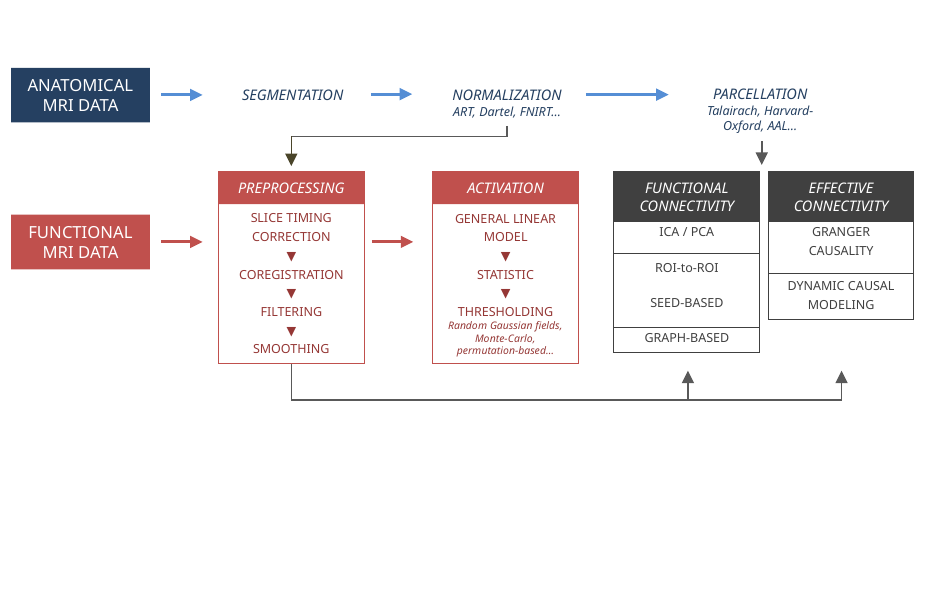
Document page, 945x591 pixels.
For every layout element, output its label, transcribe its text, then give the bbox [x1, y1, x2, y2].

text_box SEGMENTATION [222, 78, 363, 111]
text_box SLICE TIMING CORRECTION ▼ COREGISTRATION ▼ FILTERING ▼ SMOOTHING [218, 205, 365, 364]
text_box FUNCTIONAL MRI DATA [11, 214, 150, 270]
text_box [552, 110, 581, 591]
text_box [613, 171, 914, 363]
text_box NORMALIZATION ART, Dartel, FNIRT… [432, 78, 582, 126]
text_box GENERAL LINEAR MODEL ▼ STATISTIC ▼ THRESHOLDING Random Gaussian fields, Monte-Carlo, permutation-based… [432, 205, 552, 364]
text_box PARCELLATION Talairach, Harvard-Oxford, AAL… [688, 78, 833, 141]
text_box PREPROCESSING [218, 171, 365, 205]
text_box ACTIVATION [432, 171, 552, 205]
text_box ANATOMICAL MRI DATA [11, 67, 150, 123]
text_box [394, 23, 404, 240]
